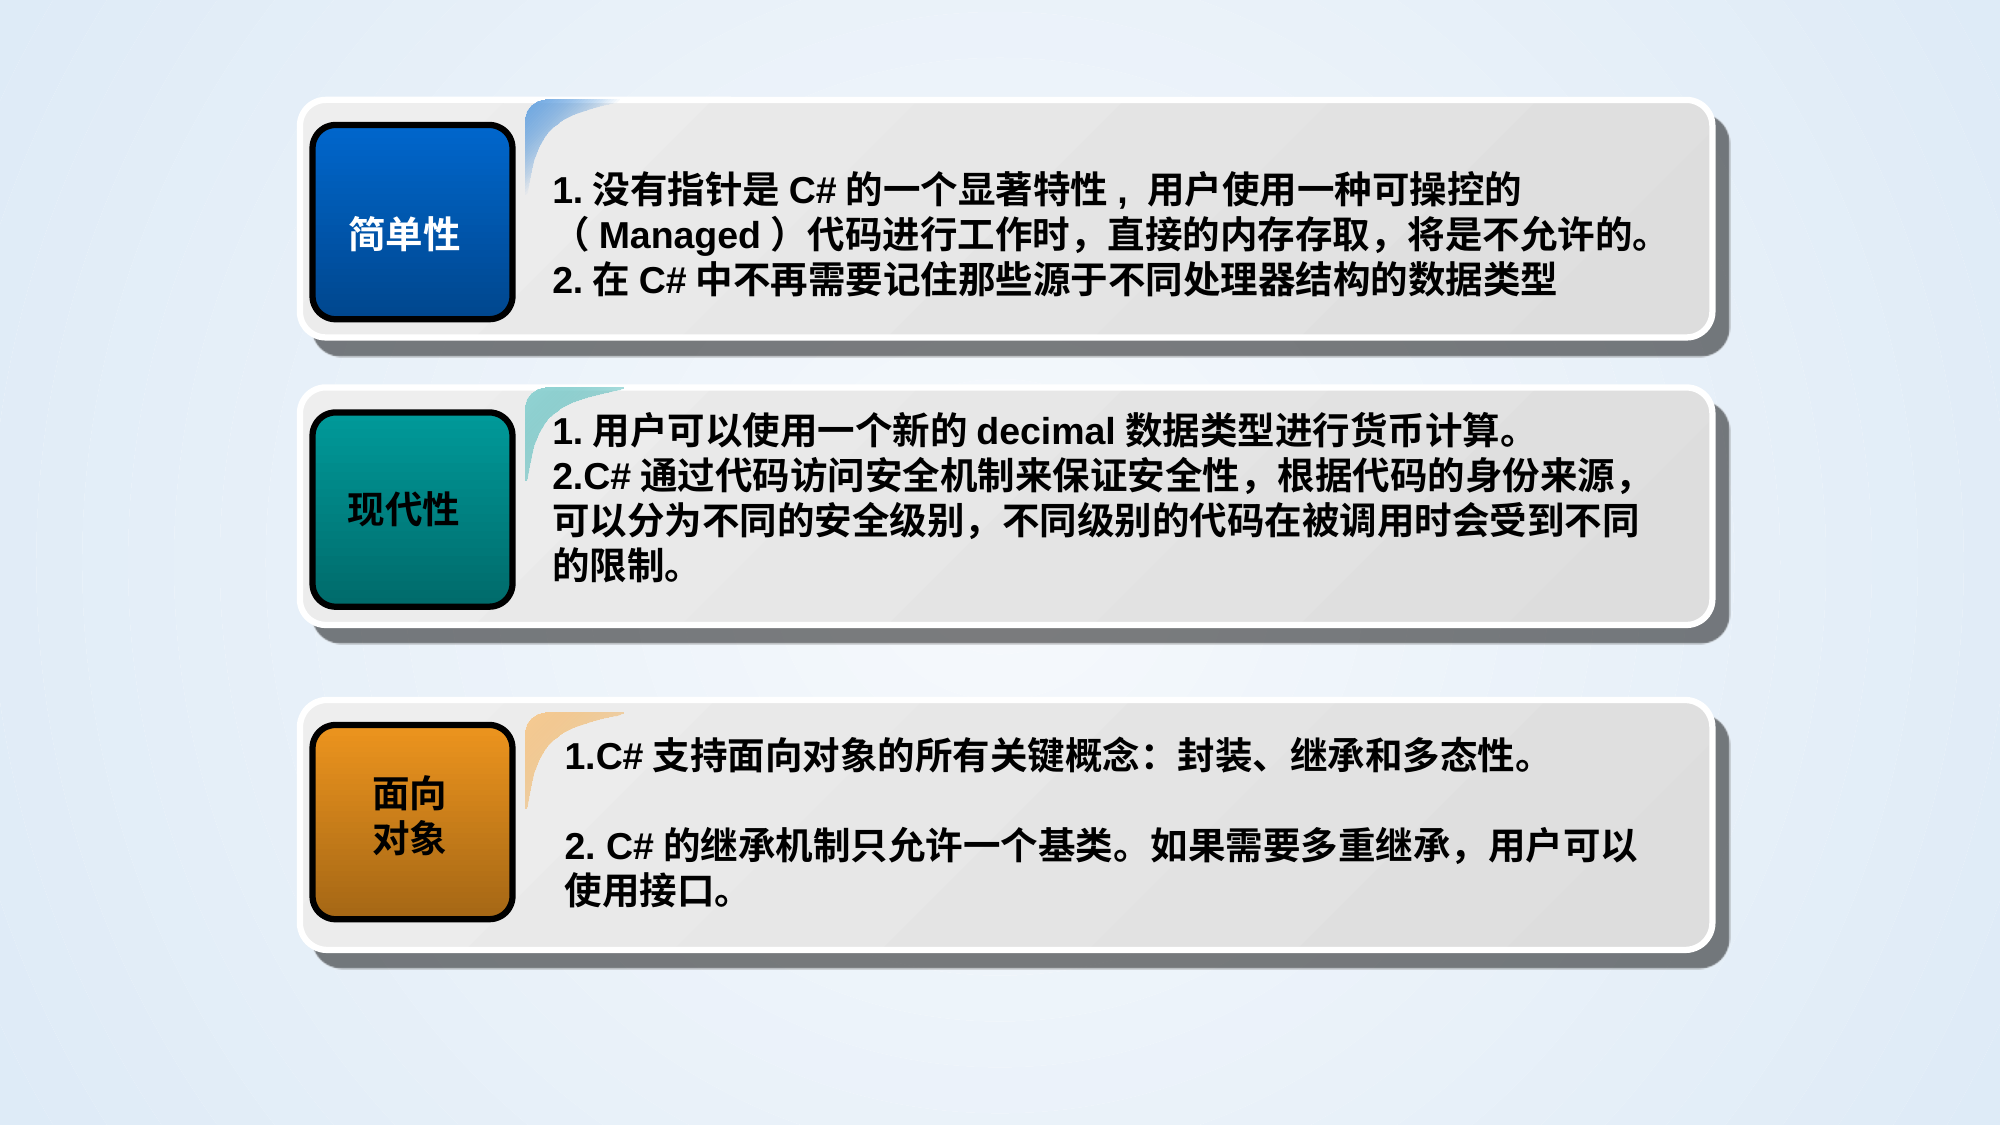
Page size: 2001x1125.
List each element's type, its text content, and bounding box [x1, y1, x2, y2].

text_box 1.C#支持面向对象的所有关键概念：封装、继承和多态性。 2. C#的继承机制只允许一个基类。如果需要多重继承，用户可以使用接口。 [549, 724, 1688, 965]
text_box [525, 99, 624, 196]
text_box [312, 724, 513, 920]
text_box 面向 对象 [337, 762, 491, 868]
text_box [299, 99, 1713, 338]
text_box [525, 712, 624, 809]
text_box [312, 124, 513, 320]
text_box [525, 387, 624, 481]
text_box [299, 387, 1713, 625]
text_box [312, 412, 513, 607]
text_box 现代性 [307, 478, 484, 539]
text_box 1.用户可以使用一个新的decimal数据类型进行货币计算。 2.C#通过代码访问安全机制来保证安全性，根据代码的身份来源，可以分为不同的安全级别，不同级别的代码在被调用时会受到不同的限制。 [537, 399, 1688, 595]
text_box 简单性 [299, 149, 504, 275]
text_box 1.没有指针是C#的一个显著特性, 用户使用一种可操控的（Managed）代码进行工作时，直接的内存存取，将是不允许的。 2.在C#中不再需要记住那些源于不同处理器结构的数据类型 [537, 114, 1688, 309]
text_box [299, 699, 1713, 950]
